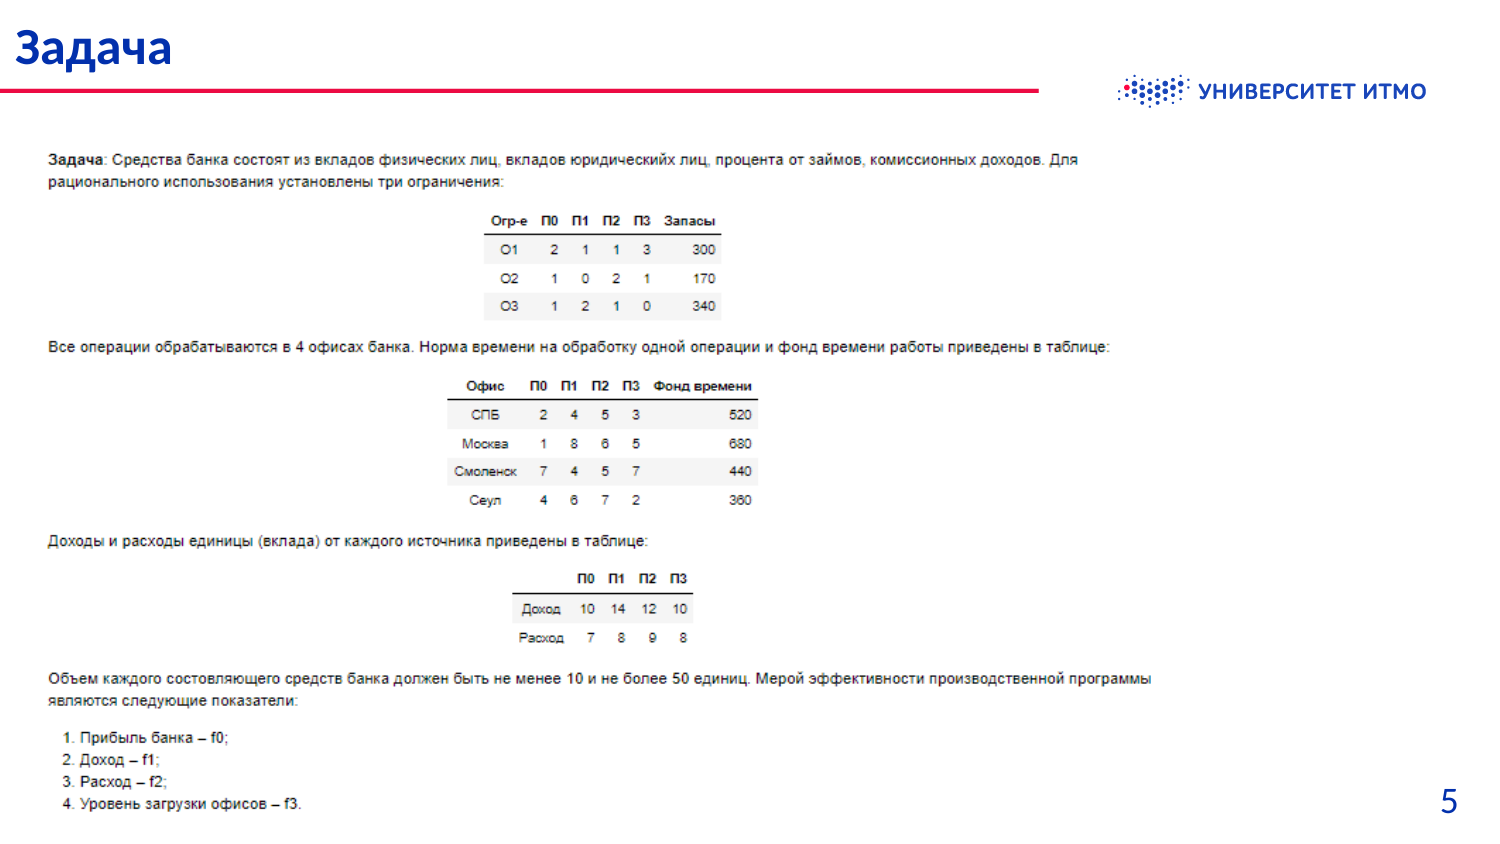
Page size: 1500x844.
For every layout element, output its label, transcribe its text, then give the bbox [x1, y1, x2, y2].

picture [0, 0, 1500, 844]
title Задача [0, 10, 1435, 83]
